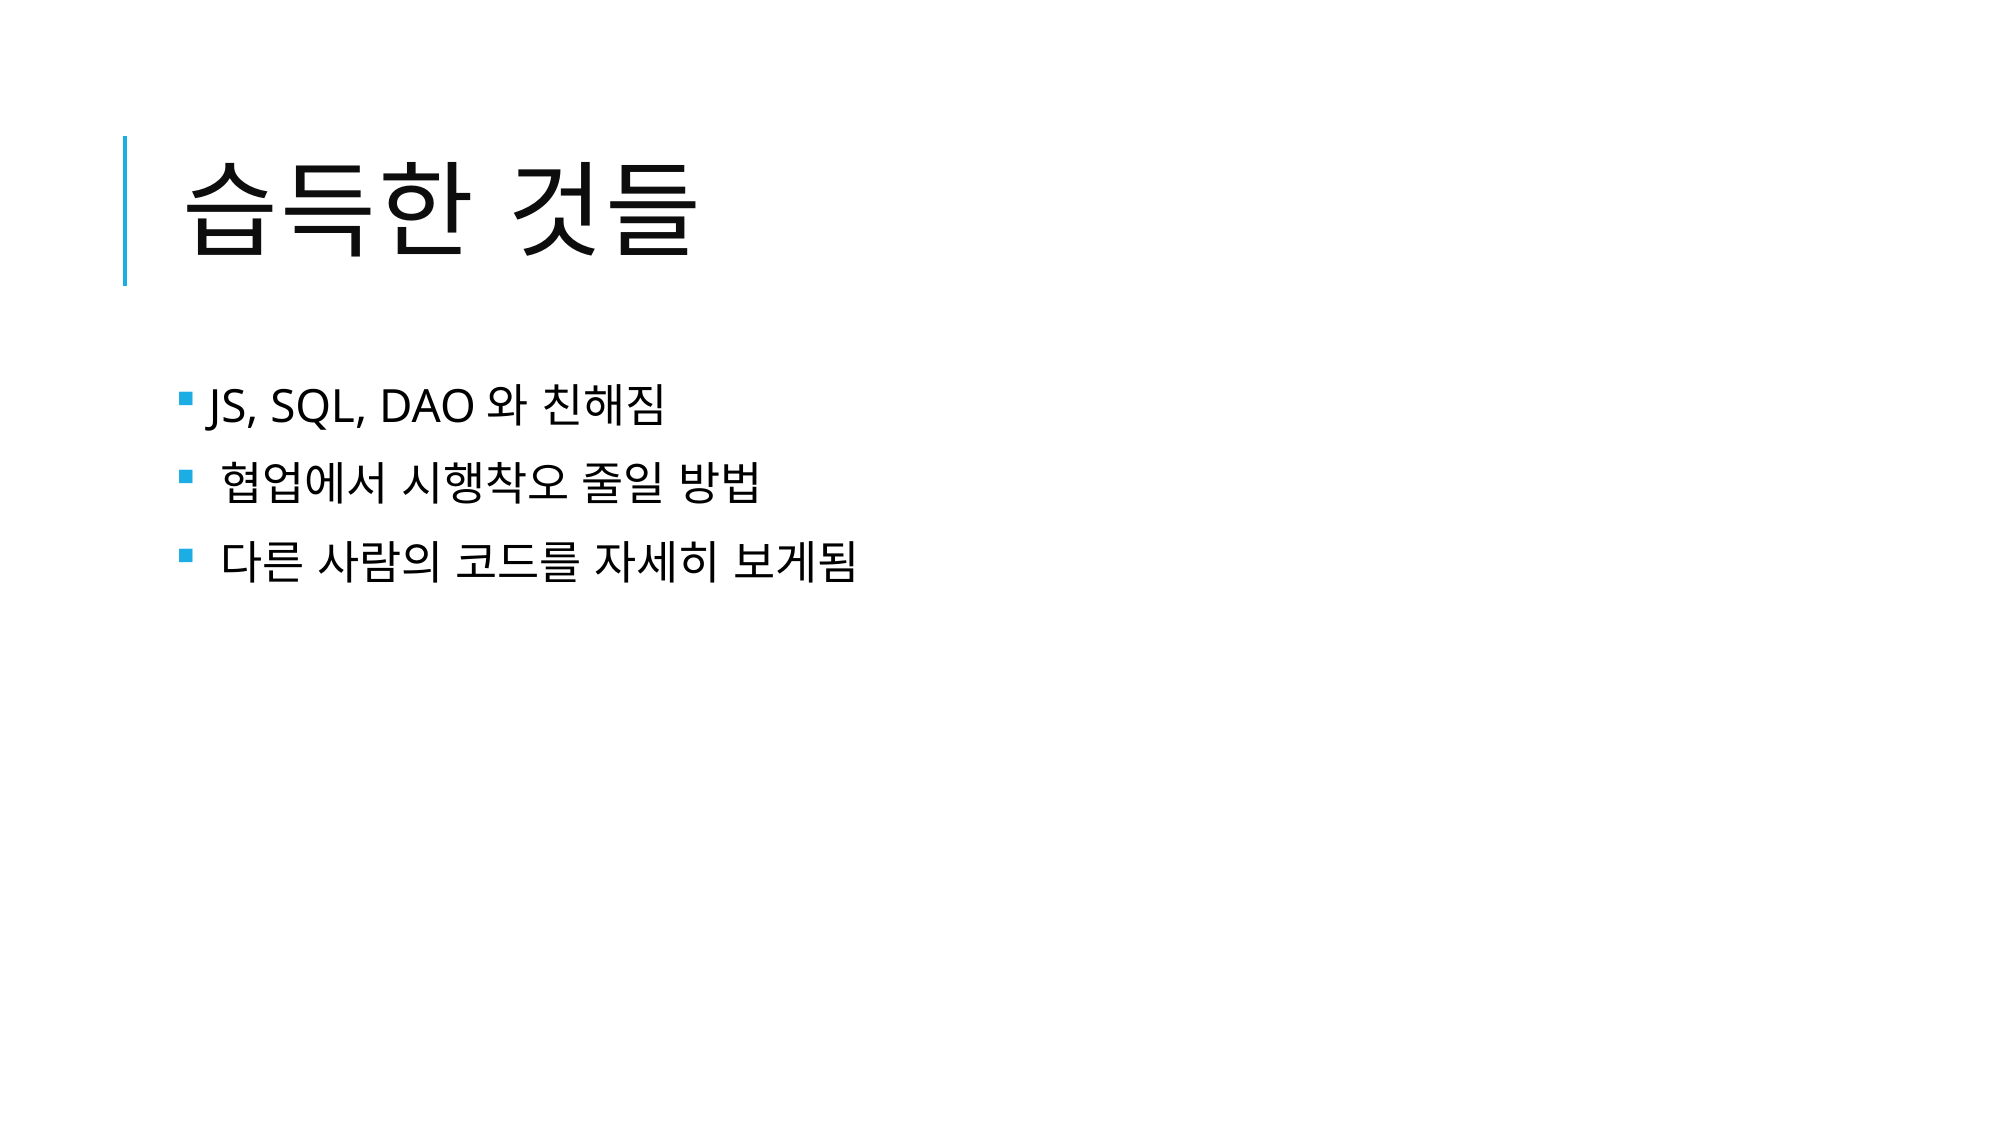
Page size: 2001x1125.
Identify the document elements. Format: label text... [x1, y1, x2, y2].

list JS, SQL, DAO와 친해짐 협업에서 시행착오 줄일 방법 다른 사람의 코드를 자세히 보게됨 [168, 375, 1763, 1035]
title 습득한 것들 [168, 96, 1763, 342]
